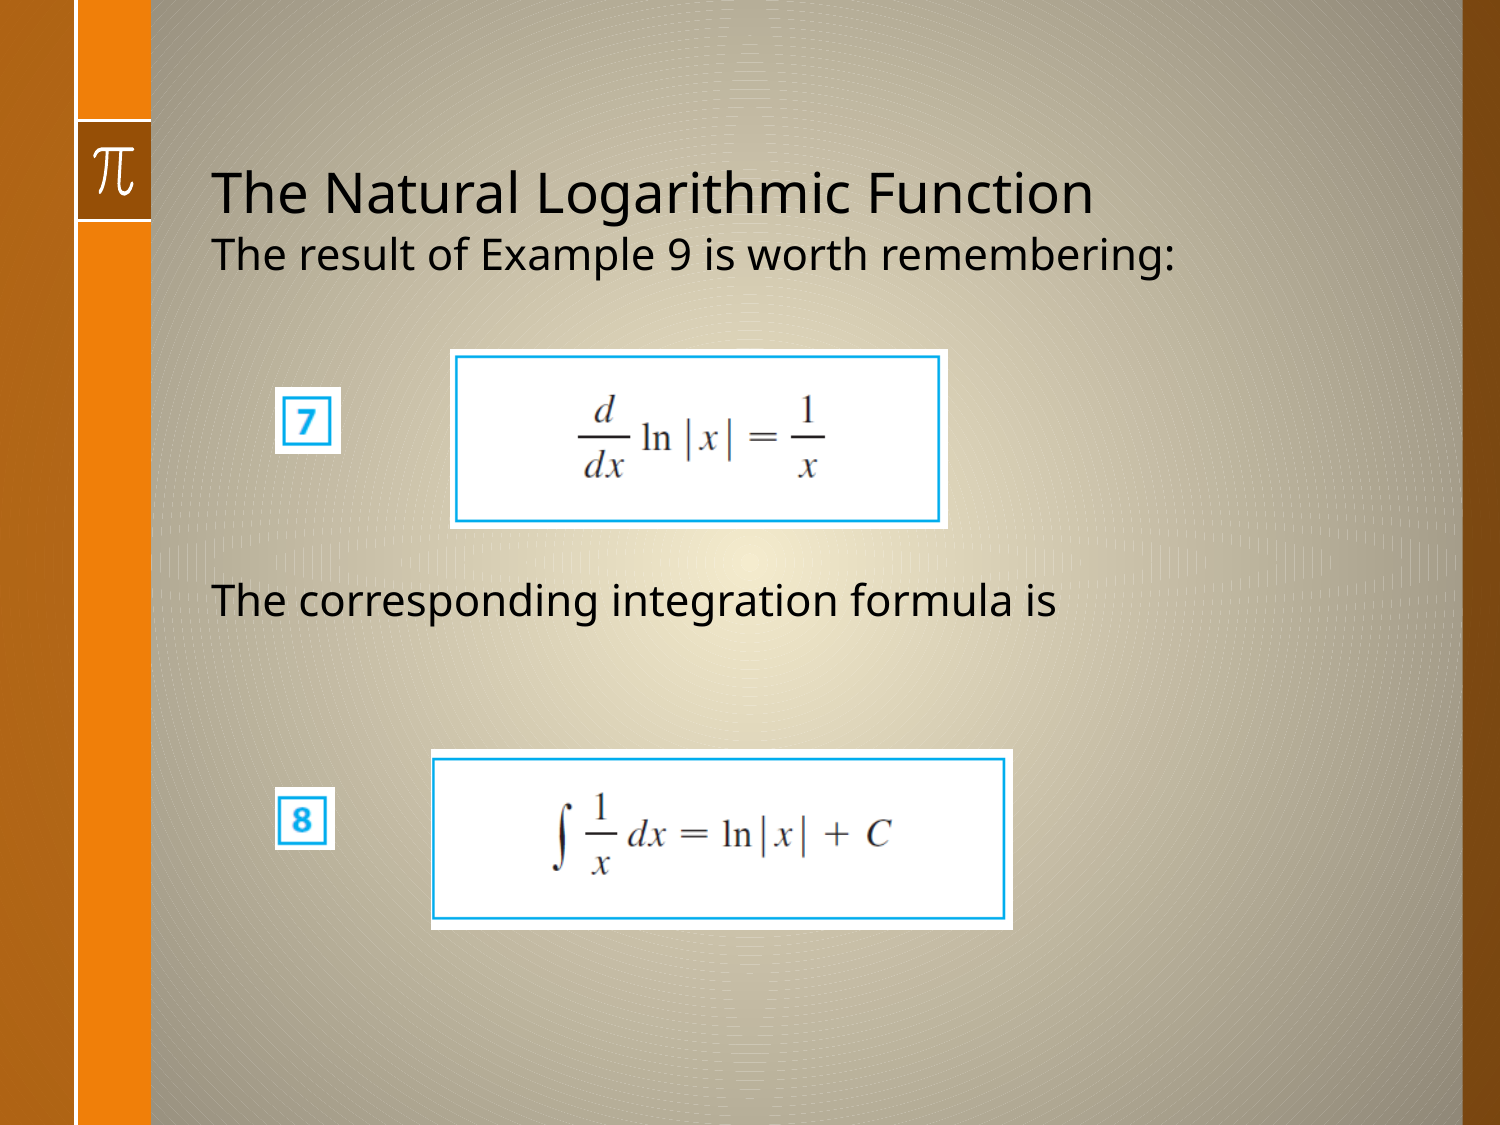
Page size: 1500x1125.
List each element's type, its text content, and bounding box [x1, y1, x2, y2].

list The result of Example 9 is worth remembering: The corresponding integration formula is [196, 225, 1413, 1088]
picture [274, 787, 335, 850]
title The Natural Logarithmic Function [196, 29, 1400, 225]
picture [449, 349, 948, 529]
picture [431, 749, 1013, 930]
picture [274, 387, 341, 454]
